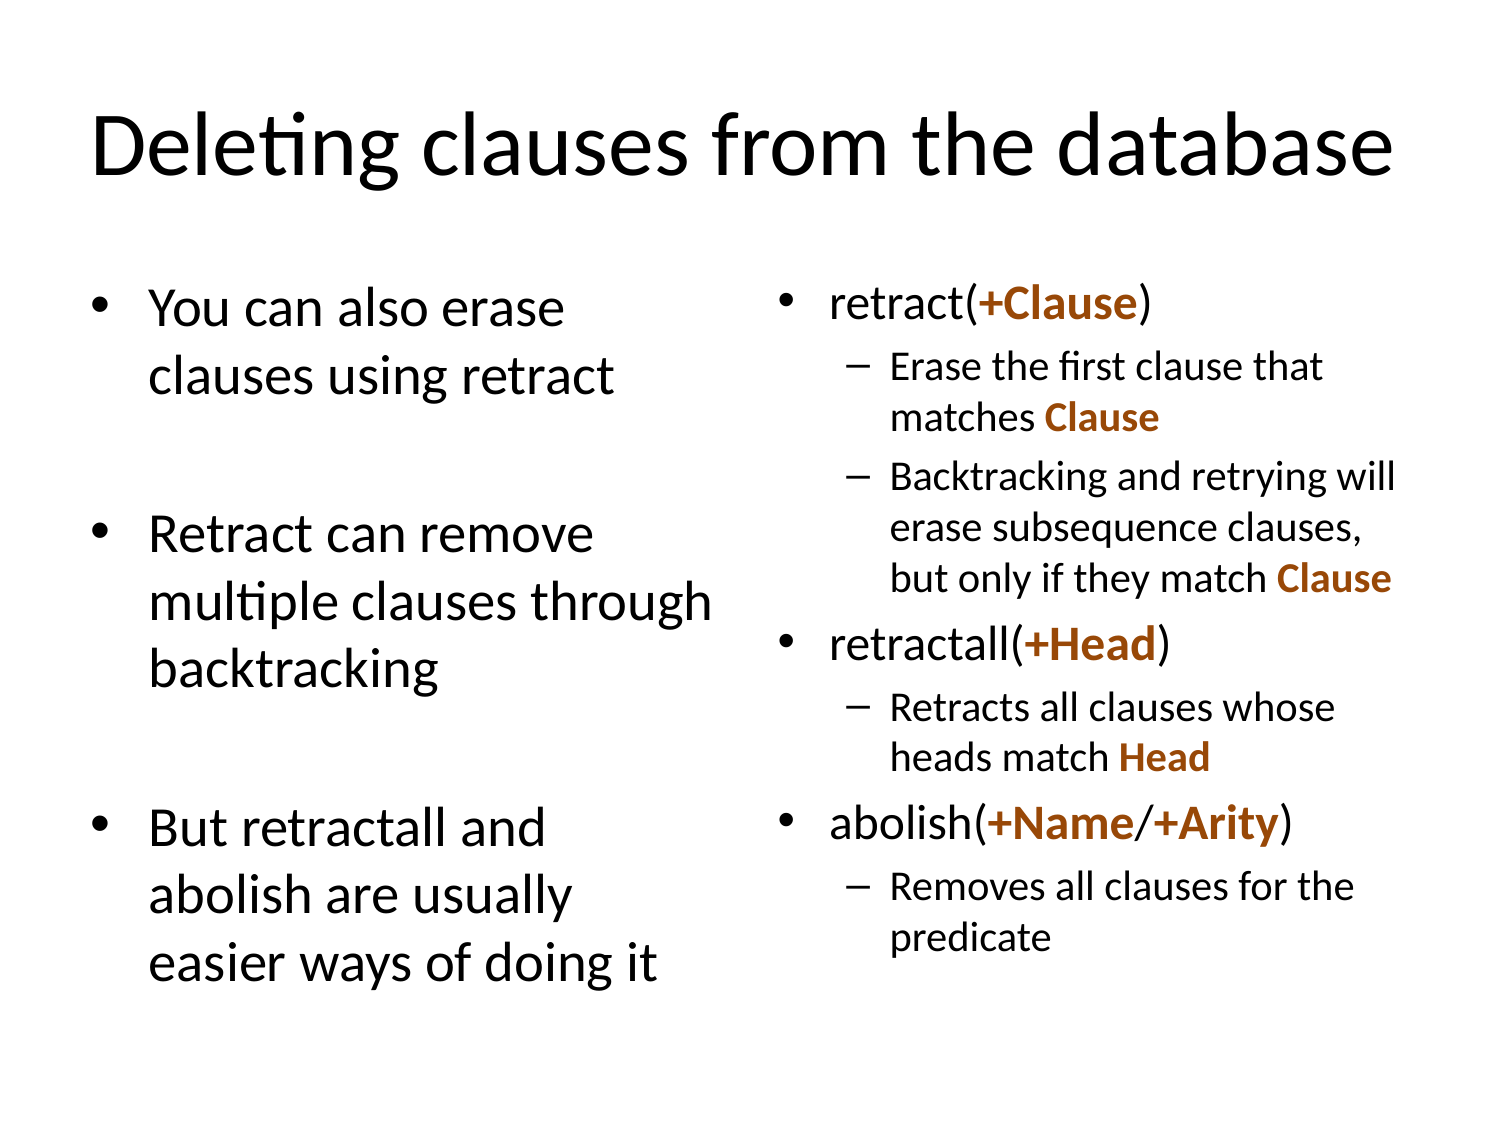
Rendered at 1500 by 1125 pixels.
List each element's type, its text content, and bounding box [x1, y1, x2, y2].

title Deleting clauses from the database [75, 45, 1425, 233]
list retract(+Clause) Erase the first clause that matches Clause Backtracking and retrying will erase subsequence clauses, but only if they match Clause retractall(+Head) Retracts all clauses whose heads match Head abolish(+Name/+Arity) Removes all clauses for the predicate [762, 262, 1425, 1005]
list You can also erase clauses using retract Retract can remove multiple clauses through backtracking But retractall and abolish are usually easier ways of doing it [75, 262, 738, 1005]
